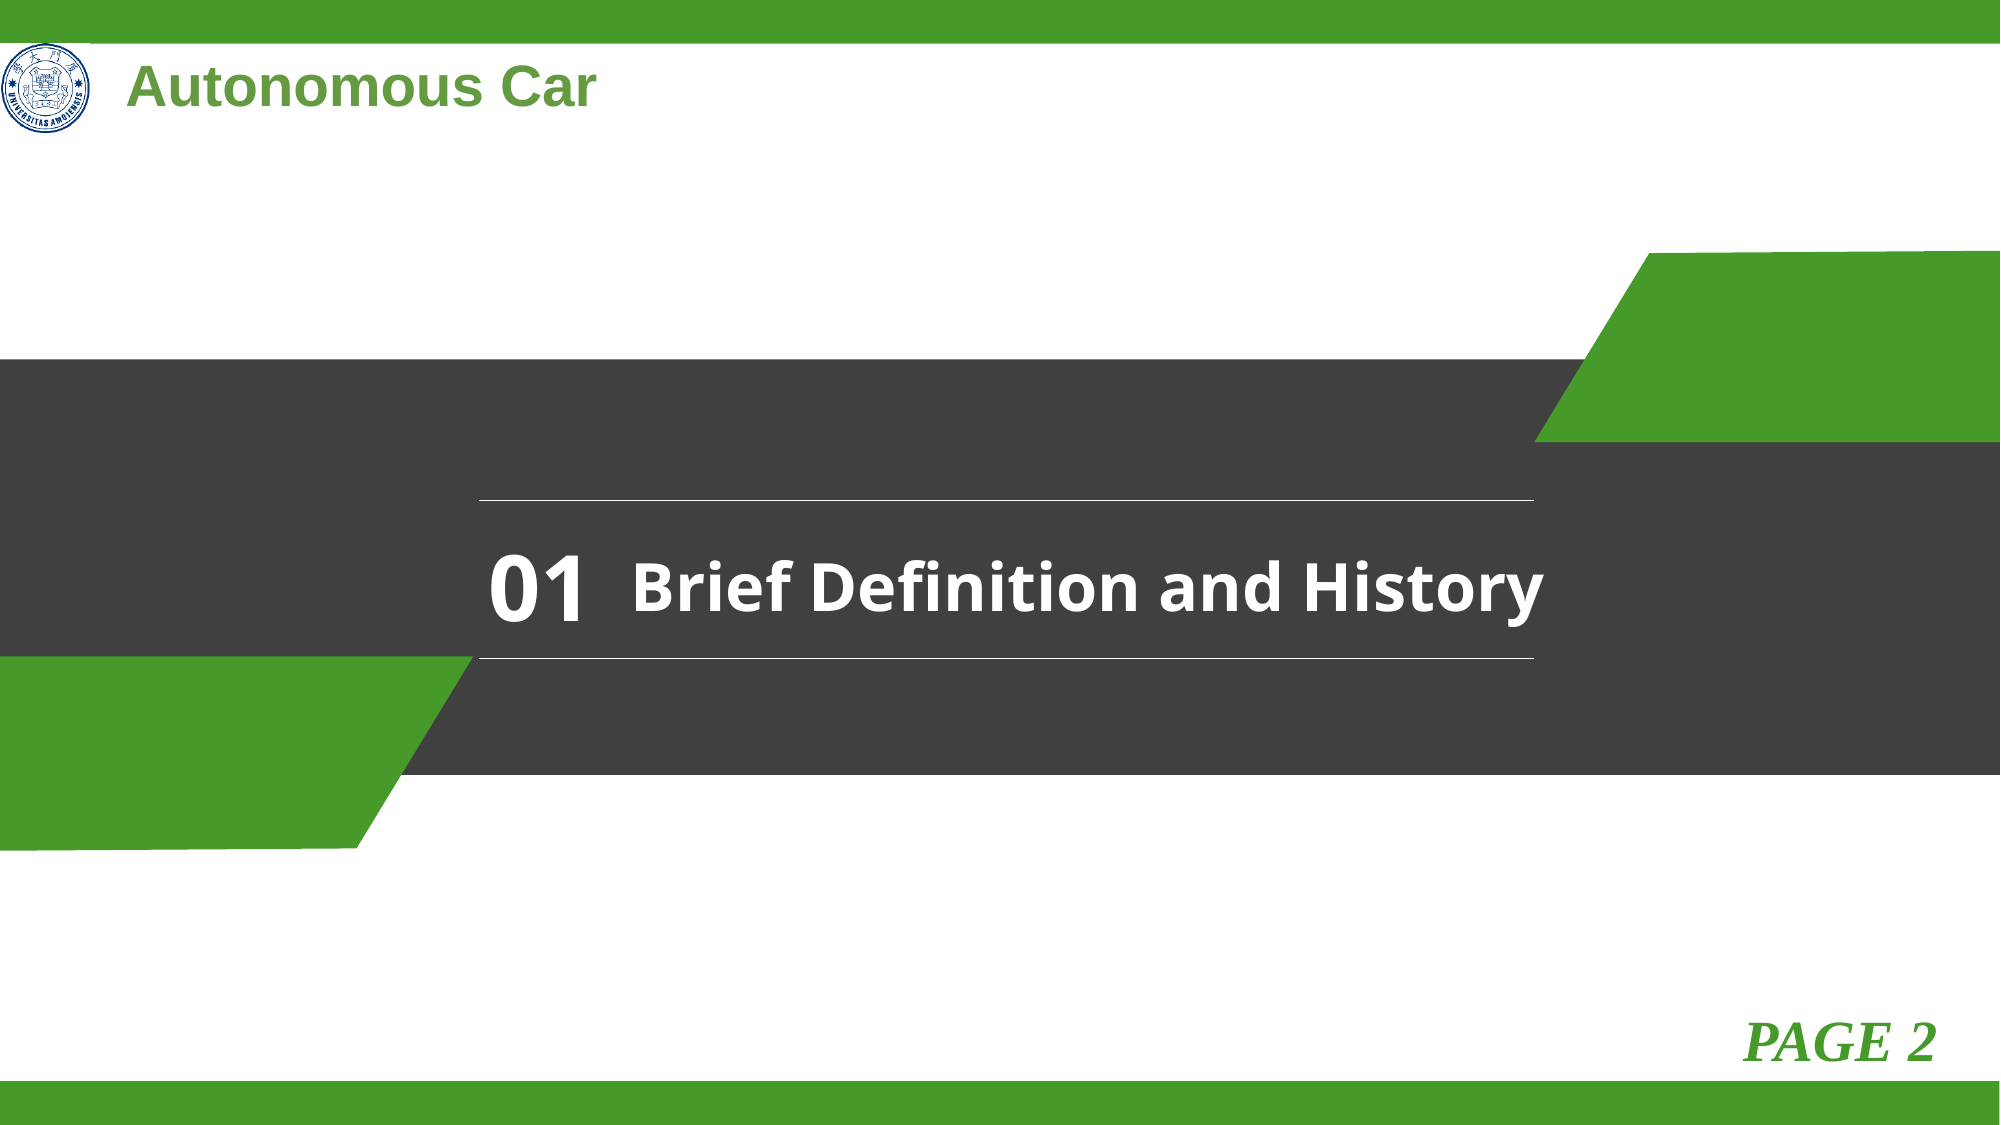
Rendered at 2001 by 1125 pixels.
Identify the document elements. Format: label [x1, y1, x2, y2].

text_box [0, 0, 2000, 1125]
